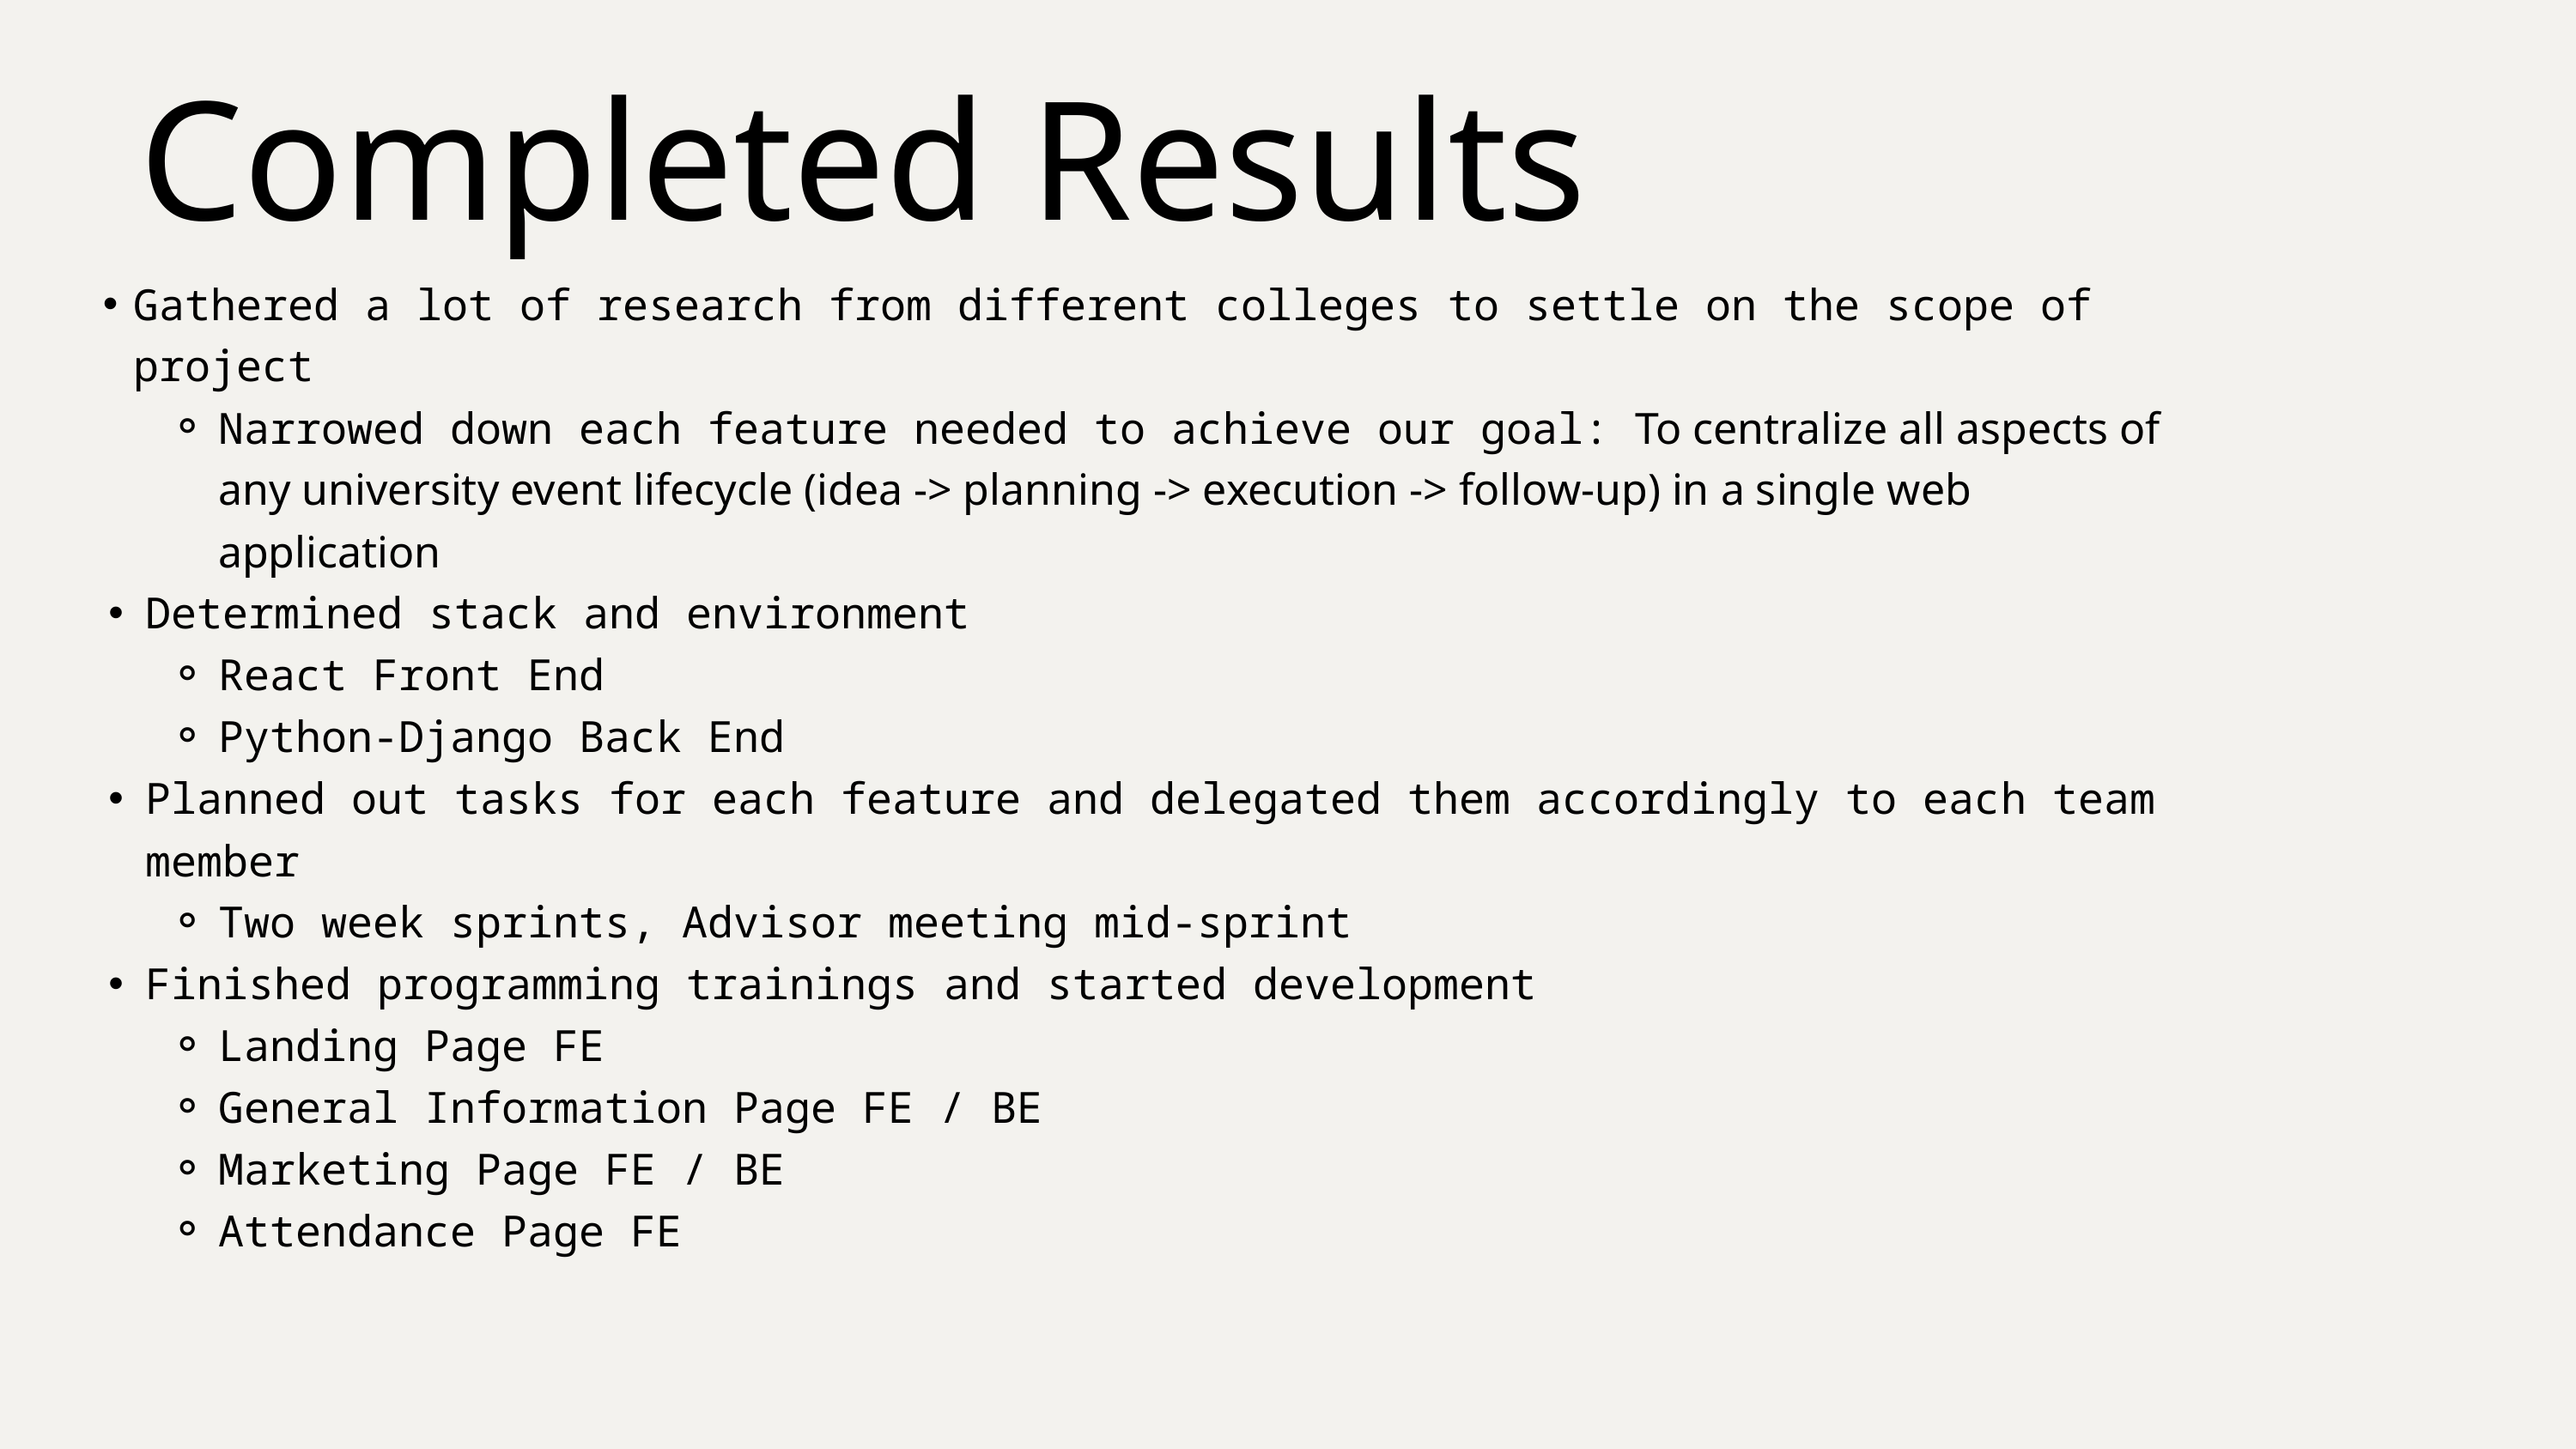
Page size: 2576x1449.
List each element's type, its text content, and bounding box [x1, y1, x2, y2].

text_box Gathered a lot of research from different colleges to settle on the scope of project Narrowed down each feature needed to achieve our goal: To centralize all aspects of any university event lifecycle (idea -> planning -> execution -> follow-up) in a single web application Determined stack and environment React Front End Python-Django Back End Planned out tasks for each feature and delegated them accordingly to each team member Two week sprints, Advisor meeting mid-sprint Finished programming trainings and started development Landing Page FE General Information Page FE / BE Marketing Page FE / BE Attendance Page FE [72, 267, 2202, 1318]
text_box Completed Results [0, 22, 1727, 253]
